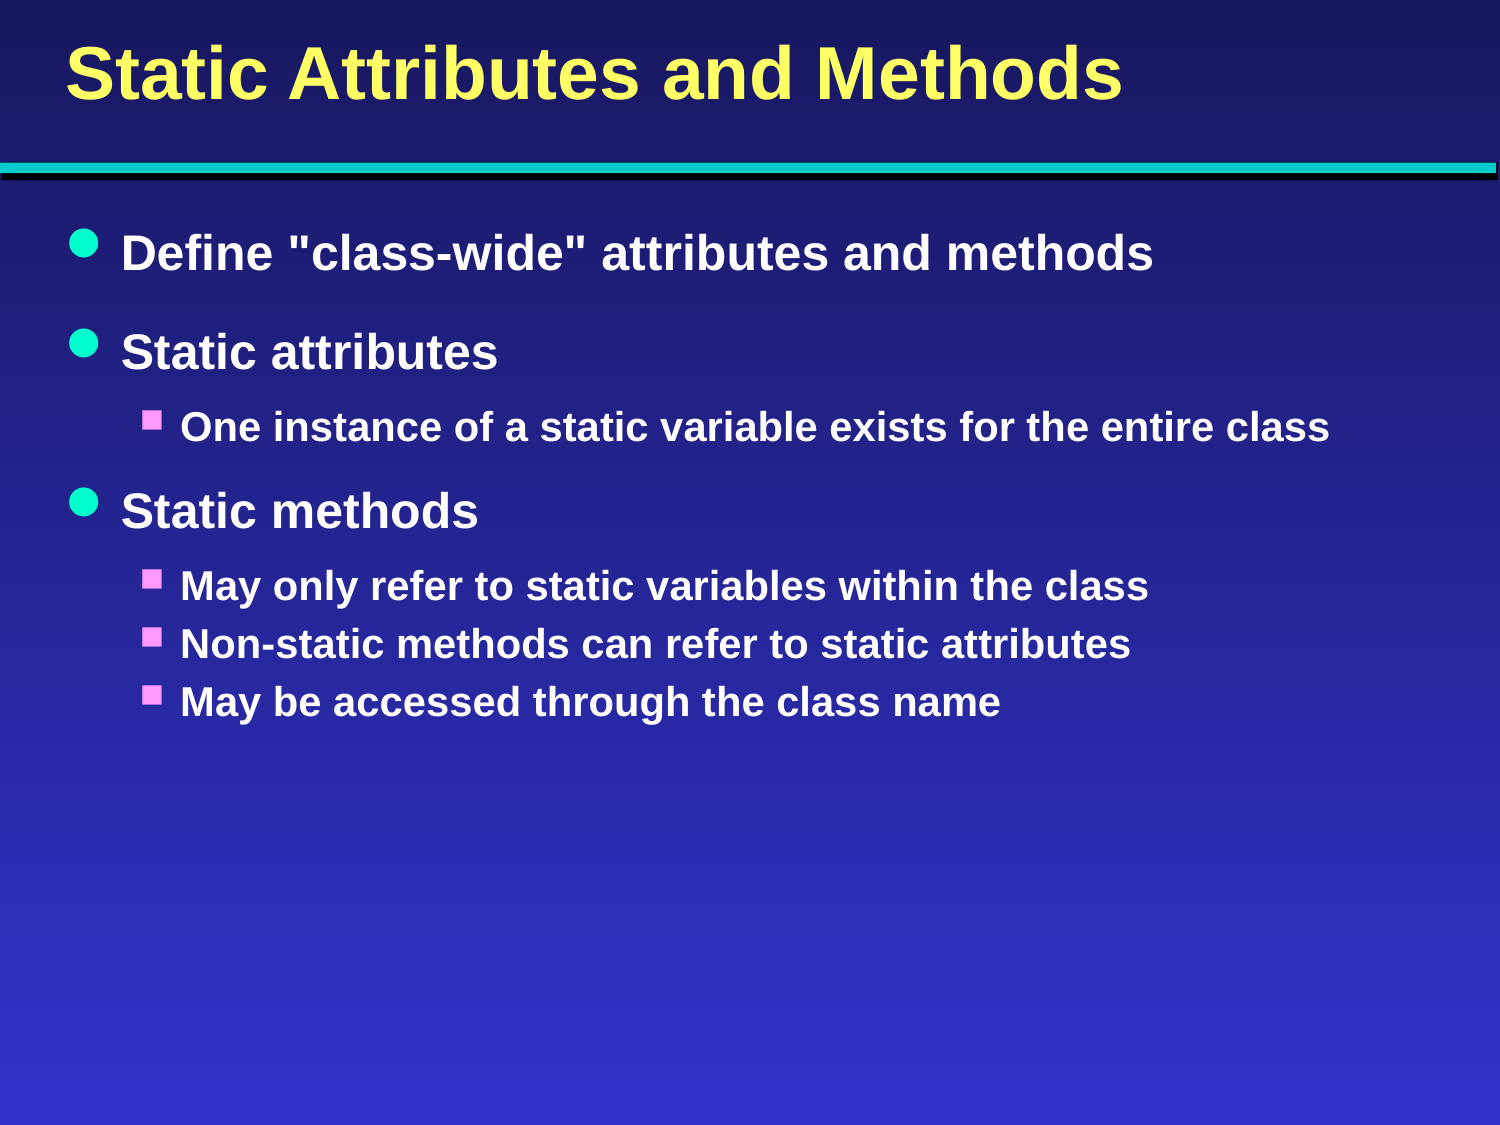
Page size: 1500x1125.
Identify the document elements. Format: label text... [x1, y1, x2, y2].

list Define "class-wide" attributes and methods Static attributes One instance of a static variable exists for the entire class Static methods May only refer to static variables within the class Non-static methods can refer to static attributes May be accessed through the class name [50, 212, 1450, 978]
title Static Attributes and Methods [50, 29, 1450, 121]
